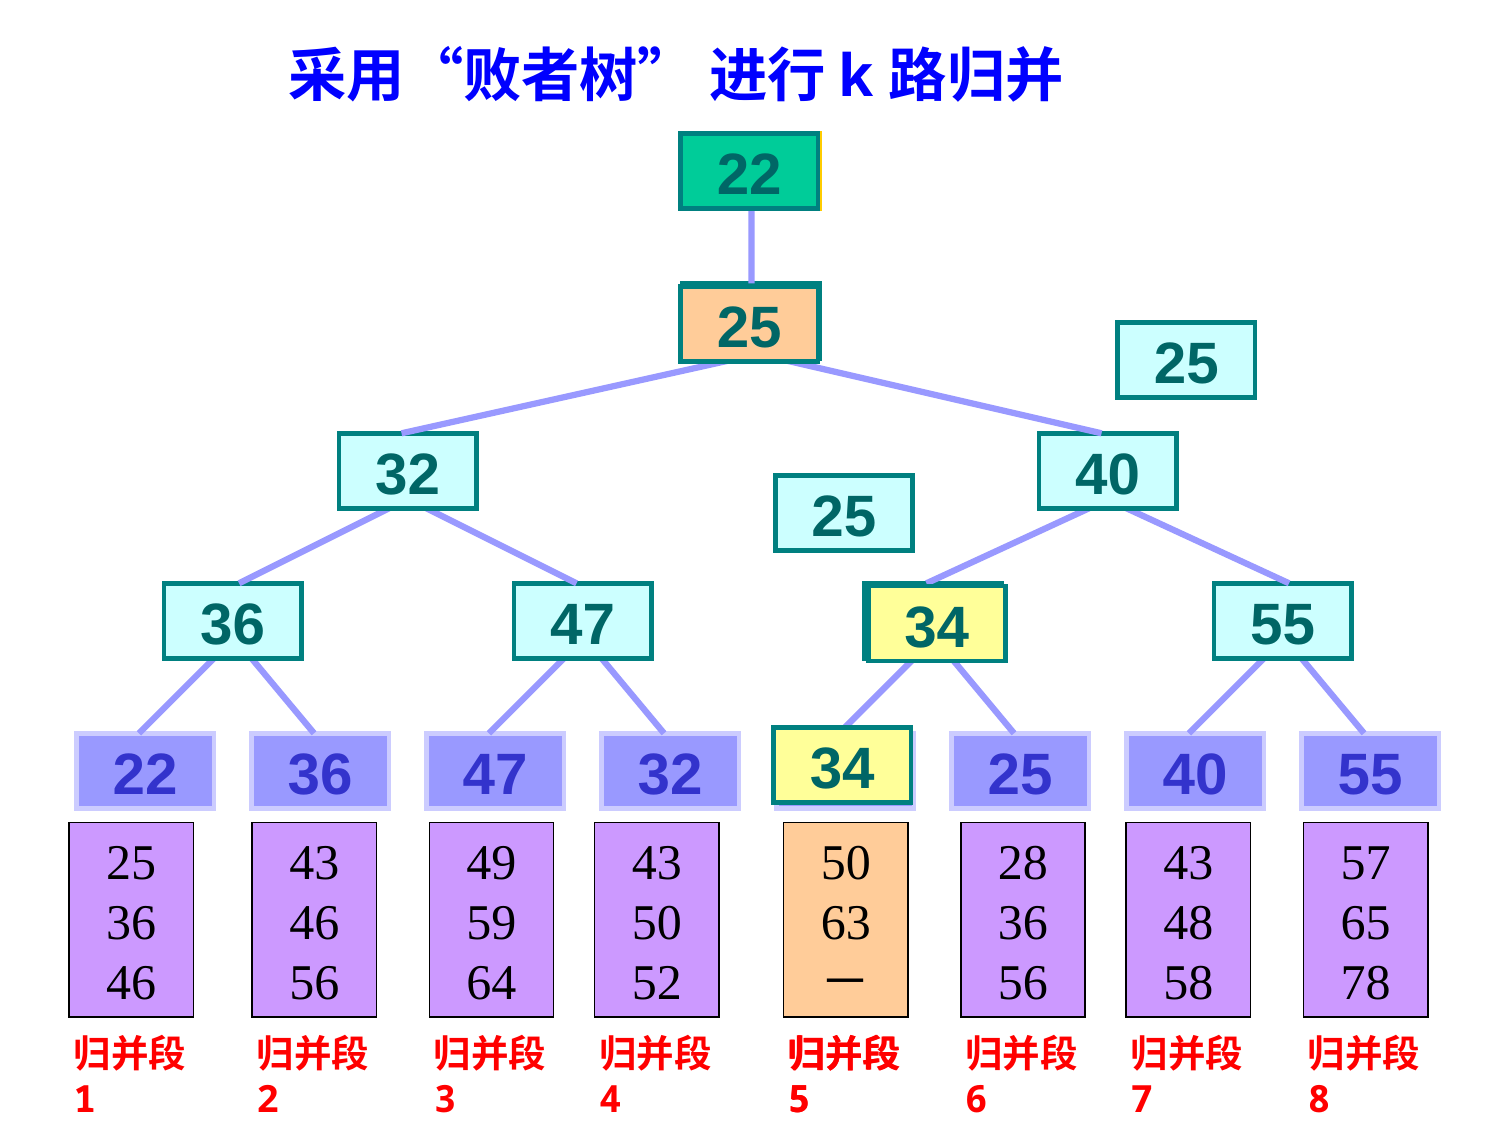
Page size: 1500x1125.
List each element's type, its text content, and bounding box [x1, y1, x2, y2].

text_box 32 [338, 433, 477, 509]
text_box 15 [776, 733, 914, 809]
text_box 55 [1213, 583, 1352, 659]
text_box 40 [1039, 433, 1177, 509]
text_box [418, 822, 582, 1084]
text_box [773, 822, 940, 1084]
text_box 40 [1126, 733, 1264, 809]
text_box 25 [863, 583, 1002, 659]
text_box 32 [601, 733, 739, 809]
text_box 25 [951, 733, 1089, 809]
text_box 采用“败者树” 进行k路归并 [41, 31, 1311, 116]
text_box 25 [680, 286, 819, 362]
text_box 34 [868, 586, 1006, 662]
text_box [58, 822, 225, 1084]
text_box 36 [163, 583, 302, 659]
text_box 36 [251, 733, 389, 809]
text_box 22 [680, 133, 819, 209]
text_box 25 [775, 475, 913, 551]
text_box 22 [76, 733, 214, 809]
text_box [1115, 822, 1282, 1084]
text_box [241, 822, 408, 1084]
text_box 47 [426, 733, 564, 809]
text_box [1292, 822, 1460, 1084]
text_box 55 [1301, 733, 1439, 809]
text_box 34 [773, 727, 912, 803]
text_box 47 [514, 583, 652, 659]
text_box 22 [682, 283, 821, 359]
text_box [950, 822, 1113, 1084]
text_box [584, 822, 751, 1084]
text_box 25 [1117, 322, 1256, 398]
